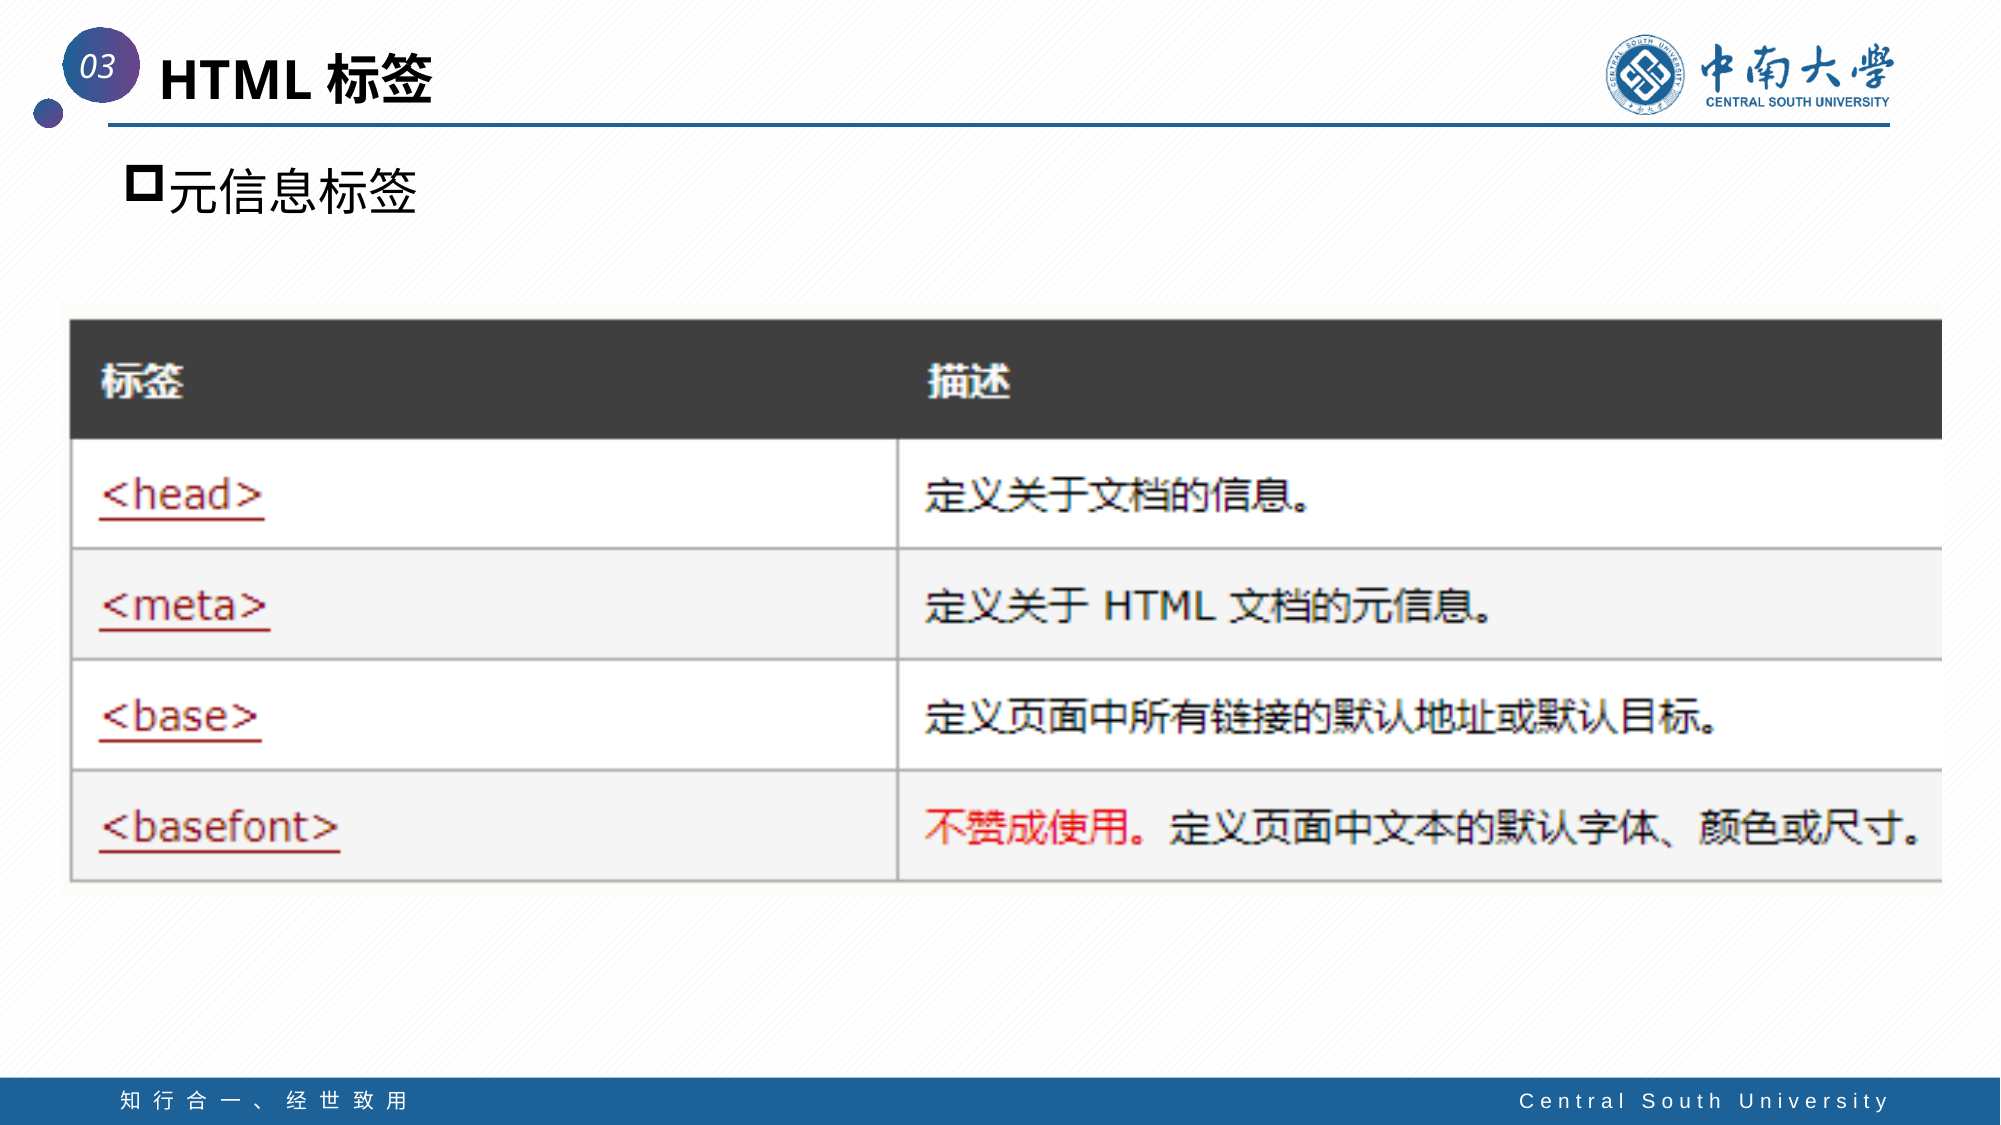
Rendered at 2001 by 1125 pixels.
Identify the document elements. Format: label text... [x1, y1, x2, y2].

text_box 元信息标签 [107, 129, 754, 222]
text_box [0, 1077, 2000, 1125]
text_box 知行合一、经世致用 [105, 1080, 423, 1120]
text_box HTML标签 [158, 0, 1050, 118]
text_box Central South University [1504, 1080, 1902, 1120]
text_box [33, 26, 153, 128]
picture [1595, 28, 1907, 121]
picture [62, 303, 1942, 895]
